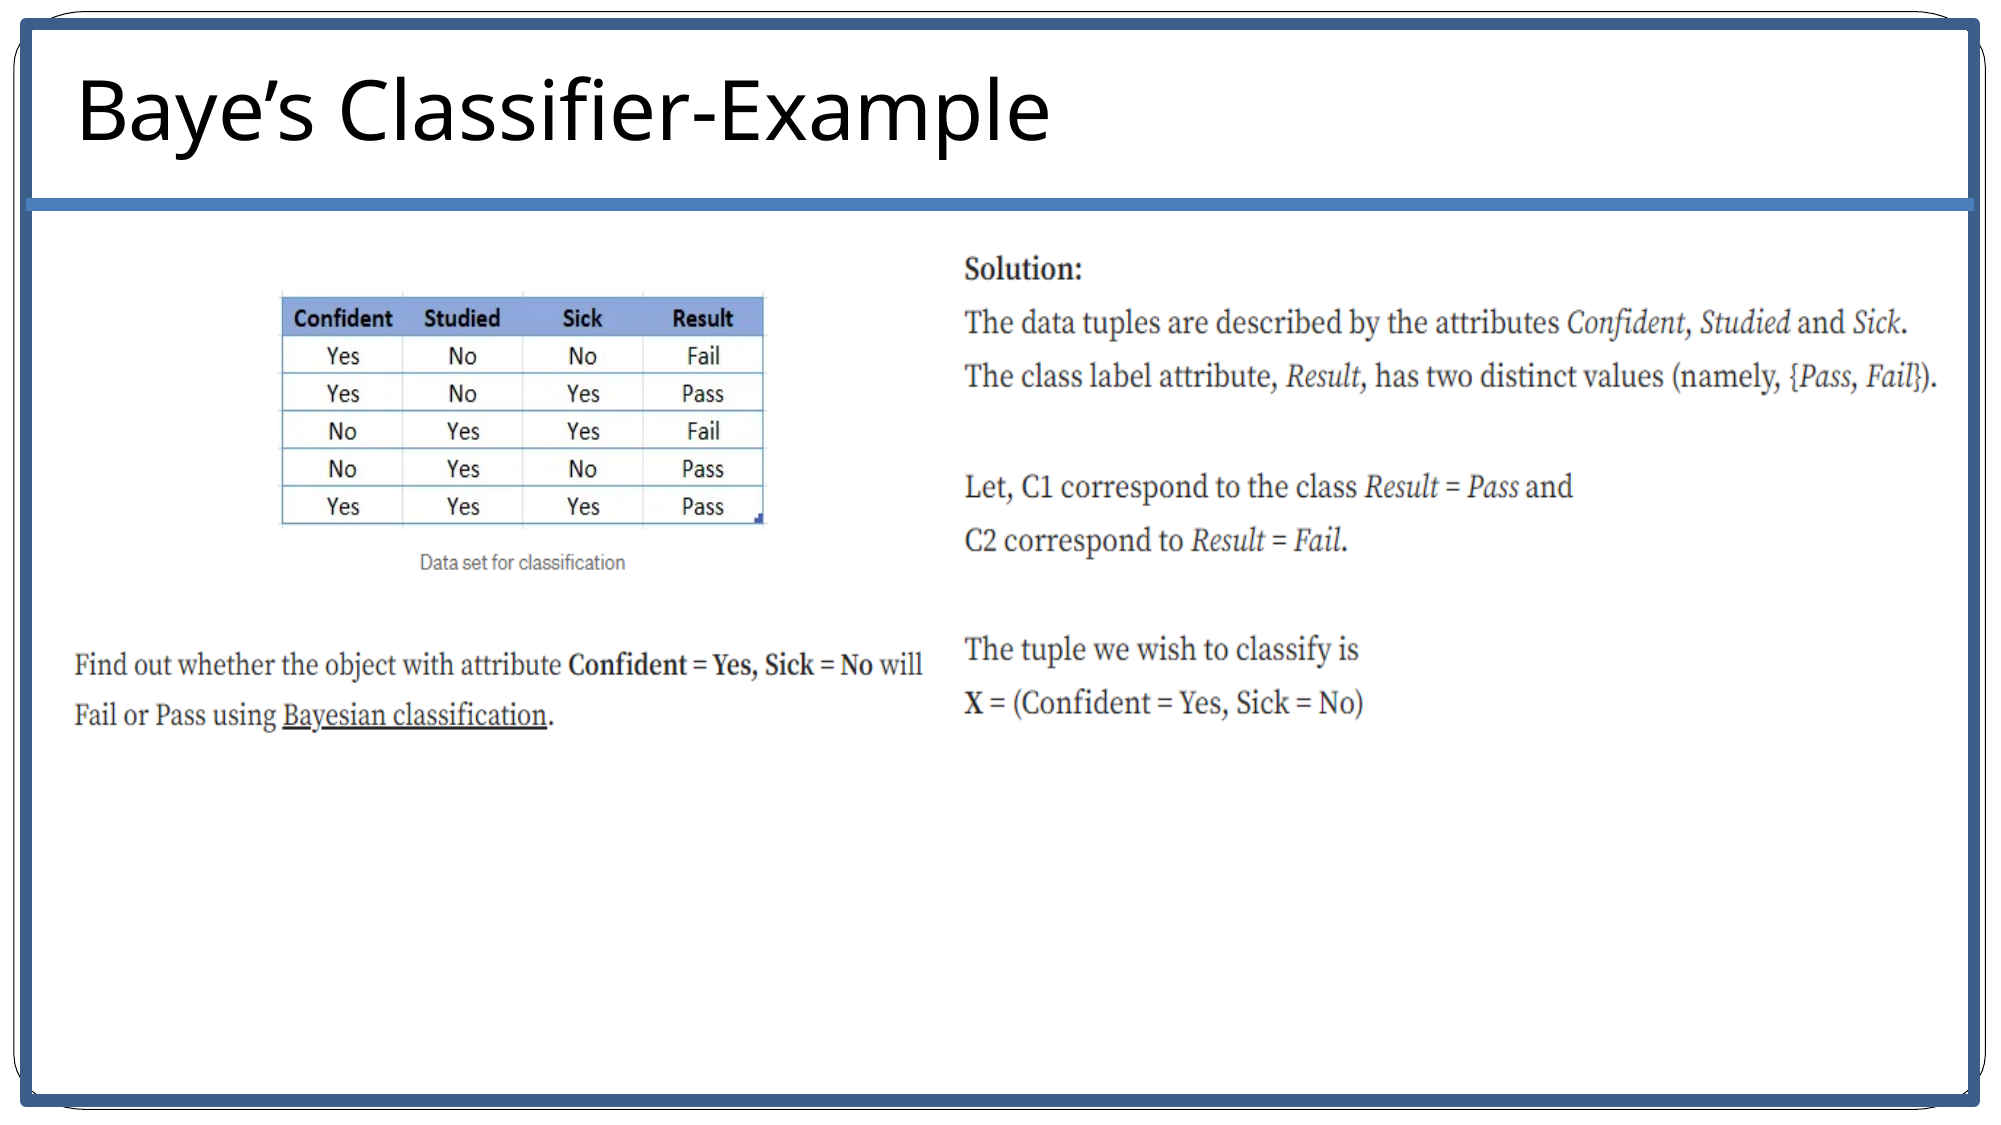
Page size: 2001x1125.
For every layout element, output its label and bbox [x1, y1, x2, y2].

picture [942, 243, 1951, 744]
text_box [24, 22, 1976, 210]
picture [55, 258, 934, 744]
text_box [24, 211, 1976, 1103]
